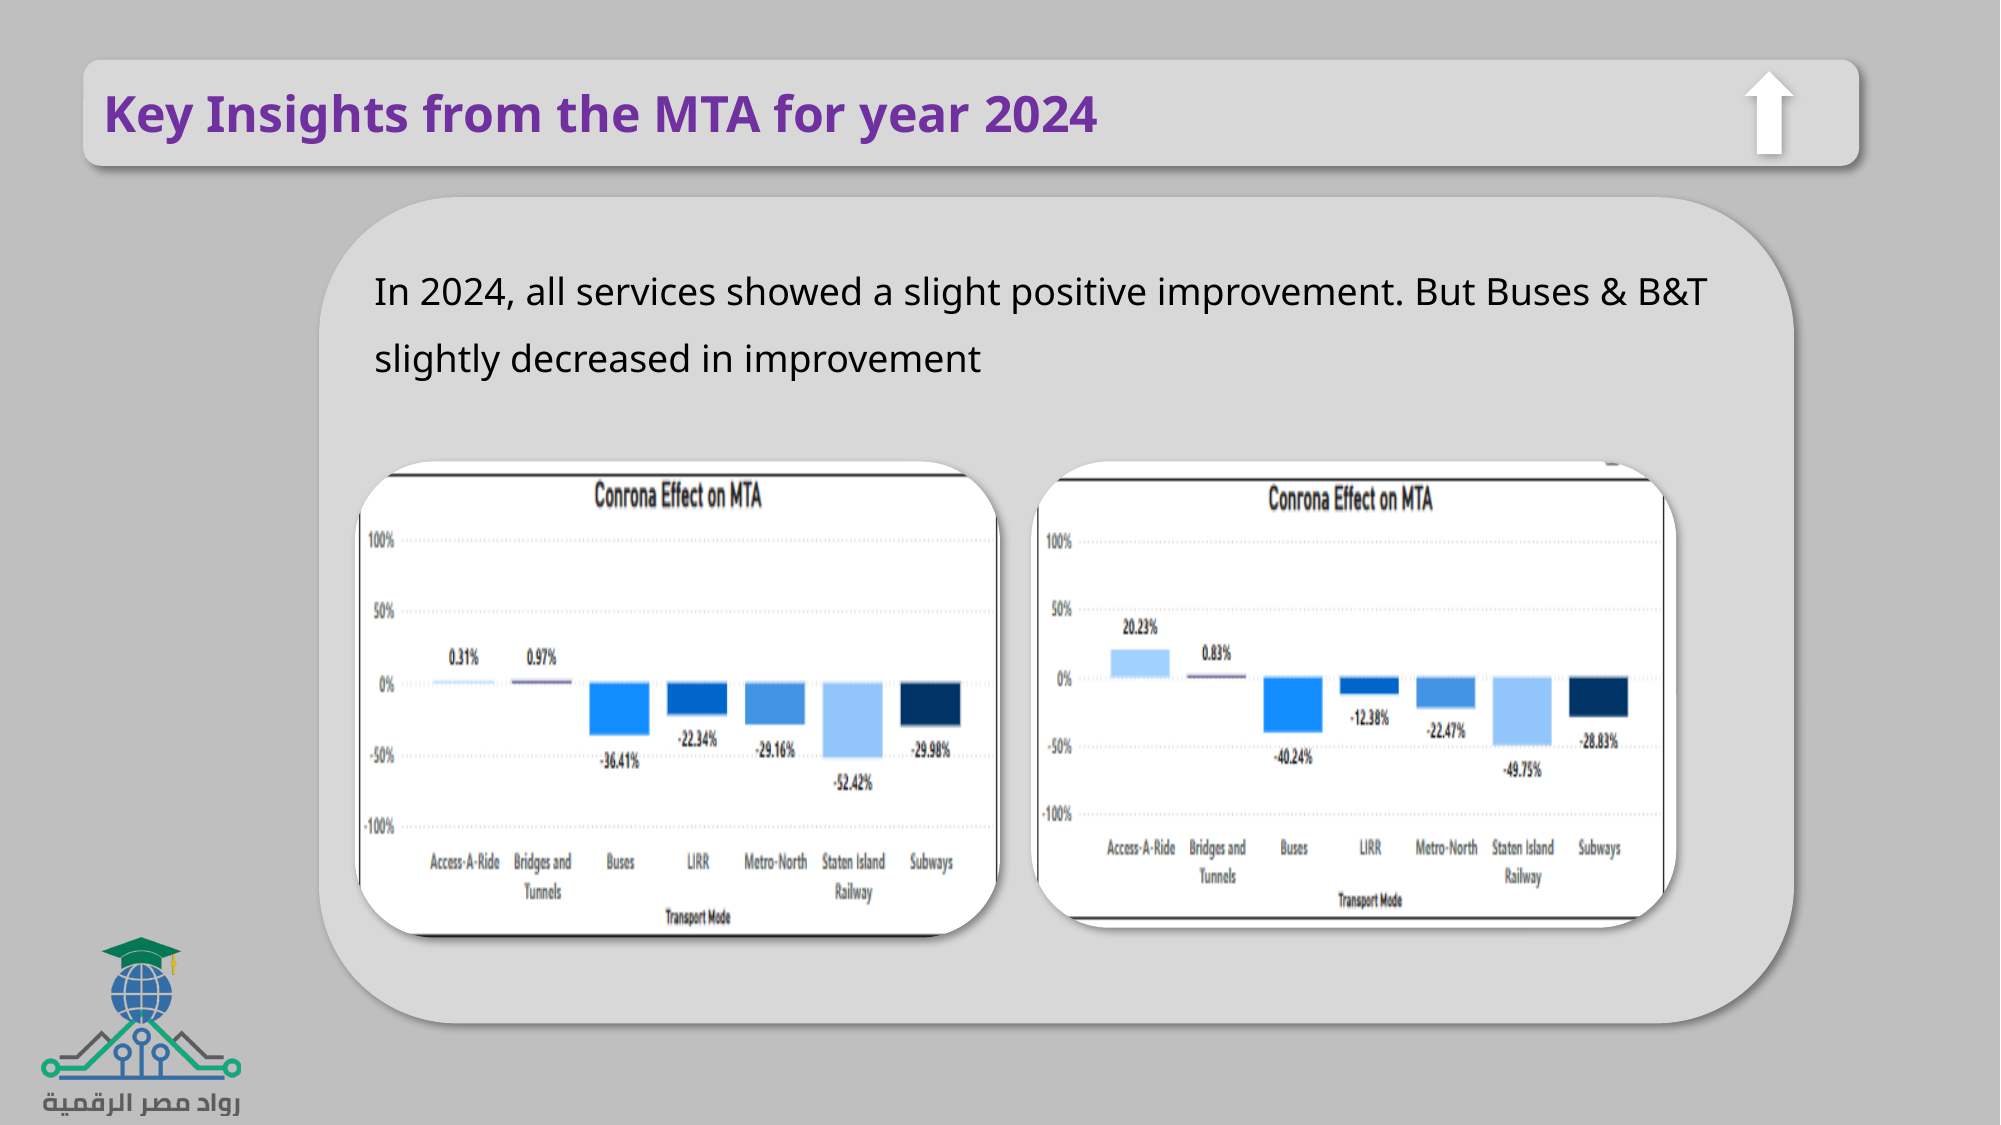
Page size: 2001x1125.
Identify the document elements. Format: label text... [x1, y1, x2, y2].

text_box Key Insights from the MTA for year 2024 [83, 59, 1860, 166]
text_box [1744, 71, 1794, 155]
text_box In 2024, all services showed a slight positive improvement. But Buses & B&T slightly decreased in improvement [319, 197, 1794, 1024]
picture [40, 936, 241, 1117]
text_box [354, 460, 1677, 938]
